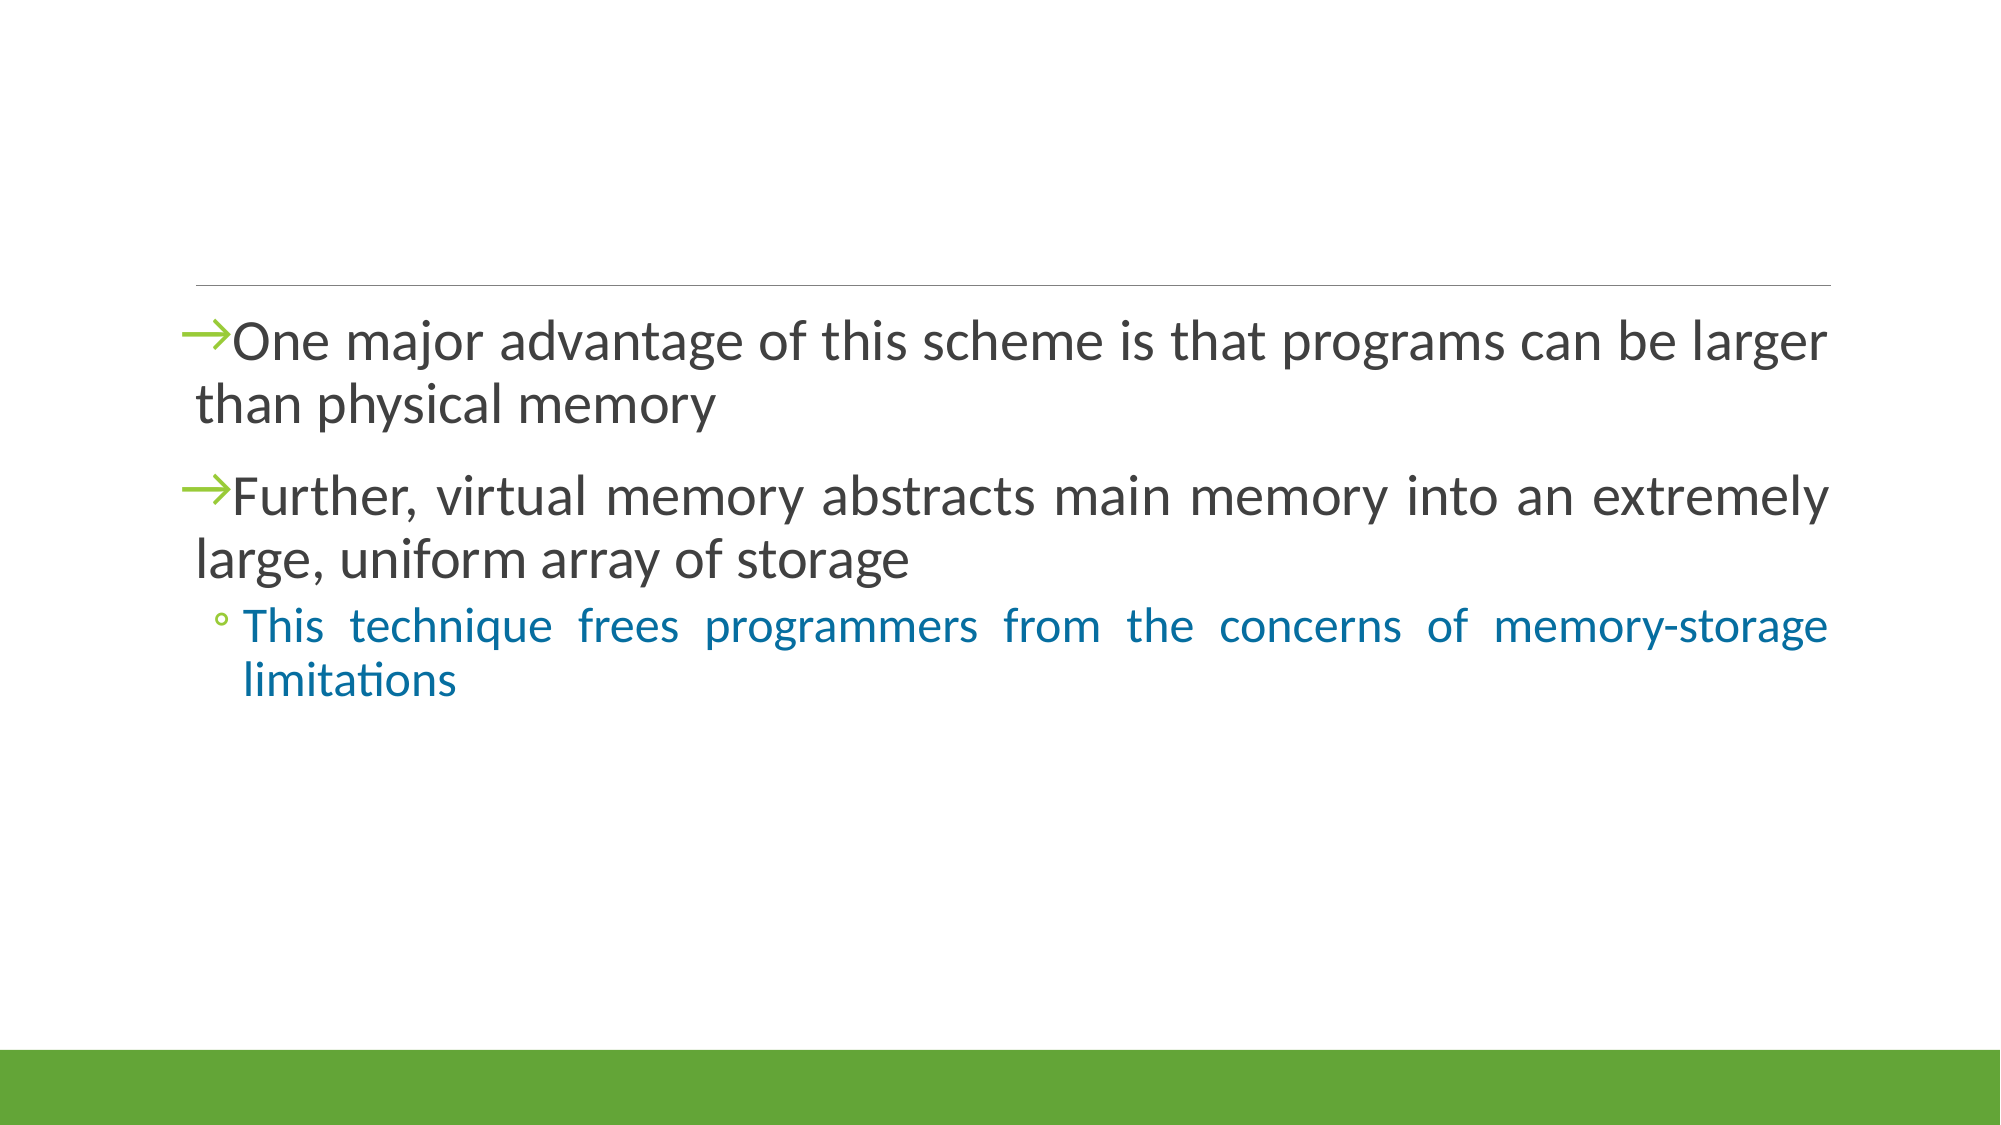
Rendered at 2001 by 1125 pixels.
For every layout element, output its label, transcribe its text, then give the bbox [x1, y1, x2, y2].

list One major advantage of this scheme is that programs can be larger than physical memory Further, virtual memory abstracts main memory into an extremely large, uniform array of storage This technique frees programmers from the concerns of memory-storage limitations [180, 302, 1830, 963]
